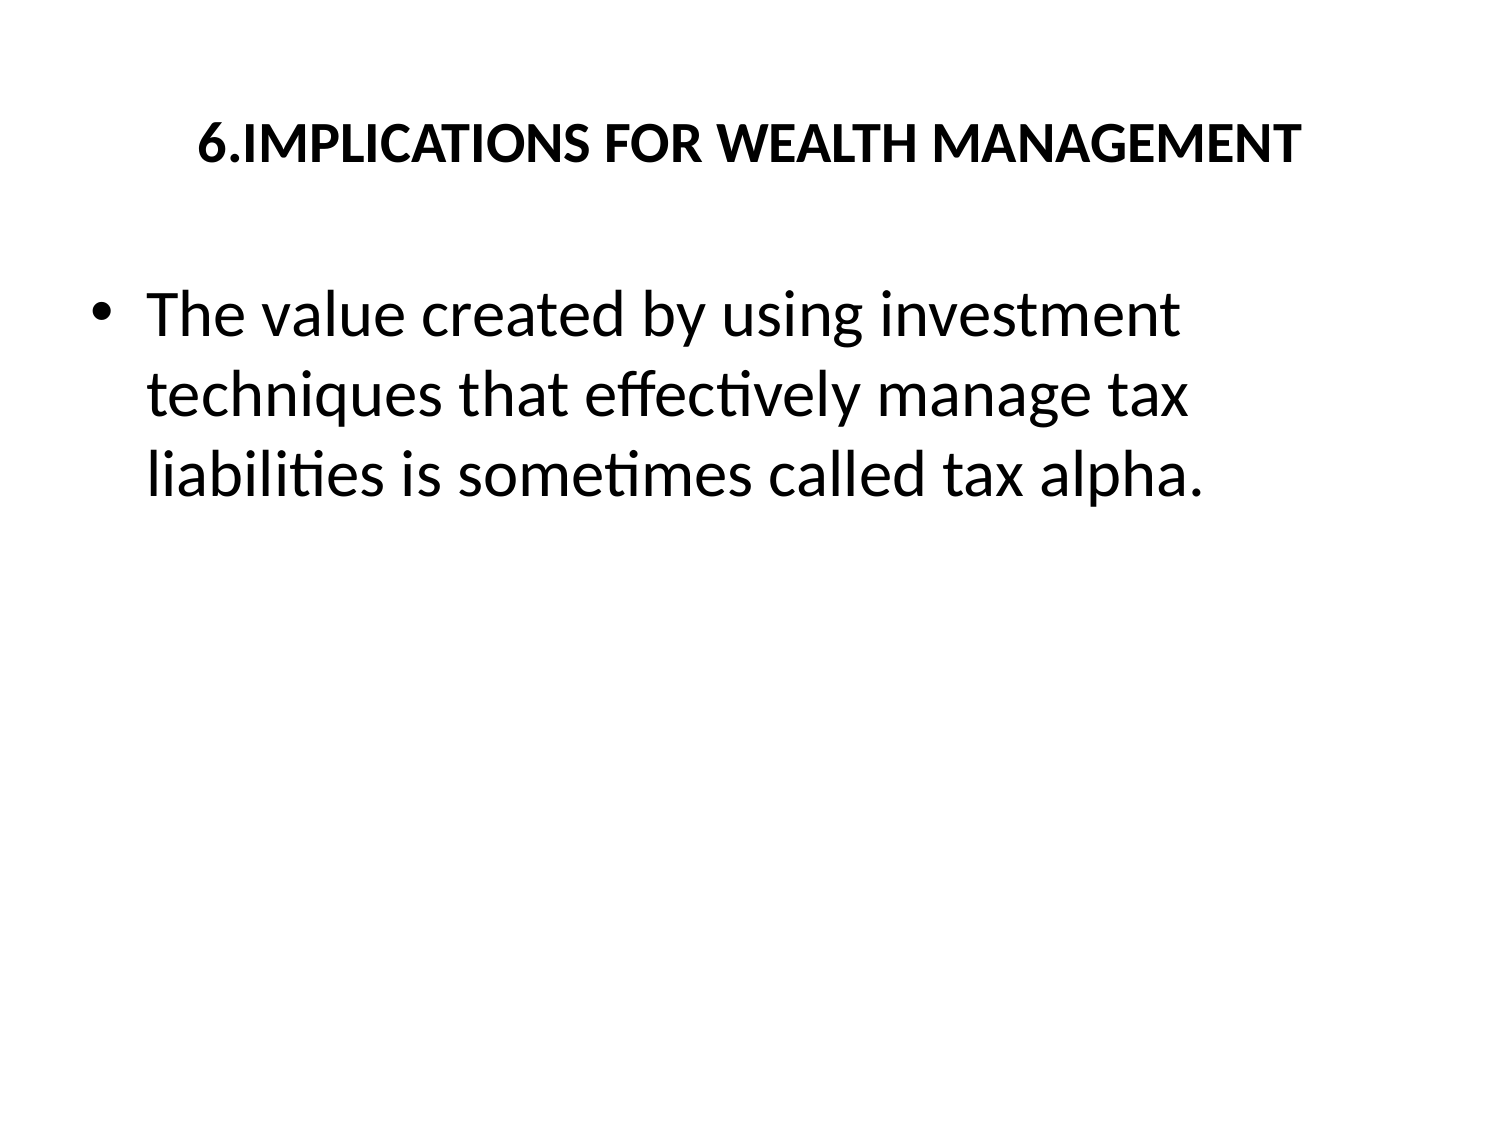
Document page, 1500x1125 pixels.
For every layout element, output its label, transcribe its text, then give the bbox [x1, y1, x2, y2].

title 6.IMPLICATIONS FOR WEALTH MANAGEMENT [75, 45, 1425, 233]
list The value created by using investment techniques that effectively manage tax liabilities is sometimes called tax alpha. [75, 262, 1425, 1005]
